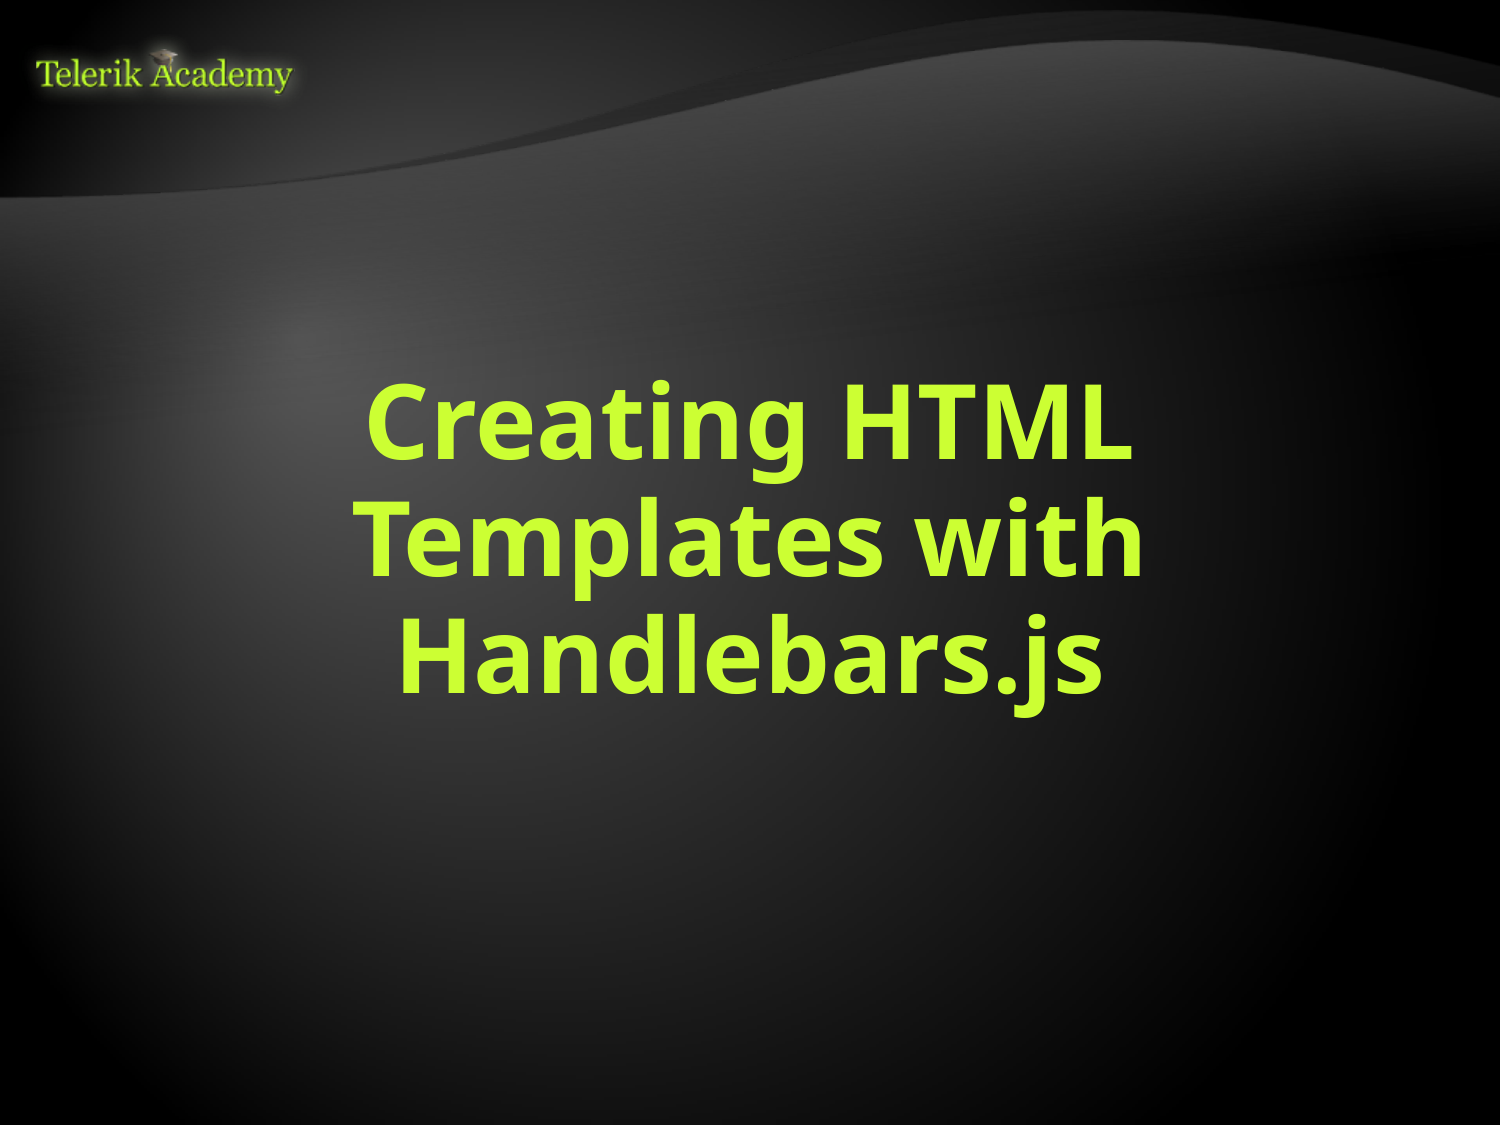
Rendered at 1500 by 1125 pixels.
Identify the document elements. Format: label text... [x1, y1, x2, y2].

title Creating HTML Templates with Handlebars.js [99, 482, 1400, 596]
picture [0, 0, 1500, 1125]
